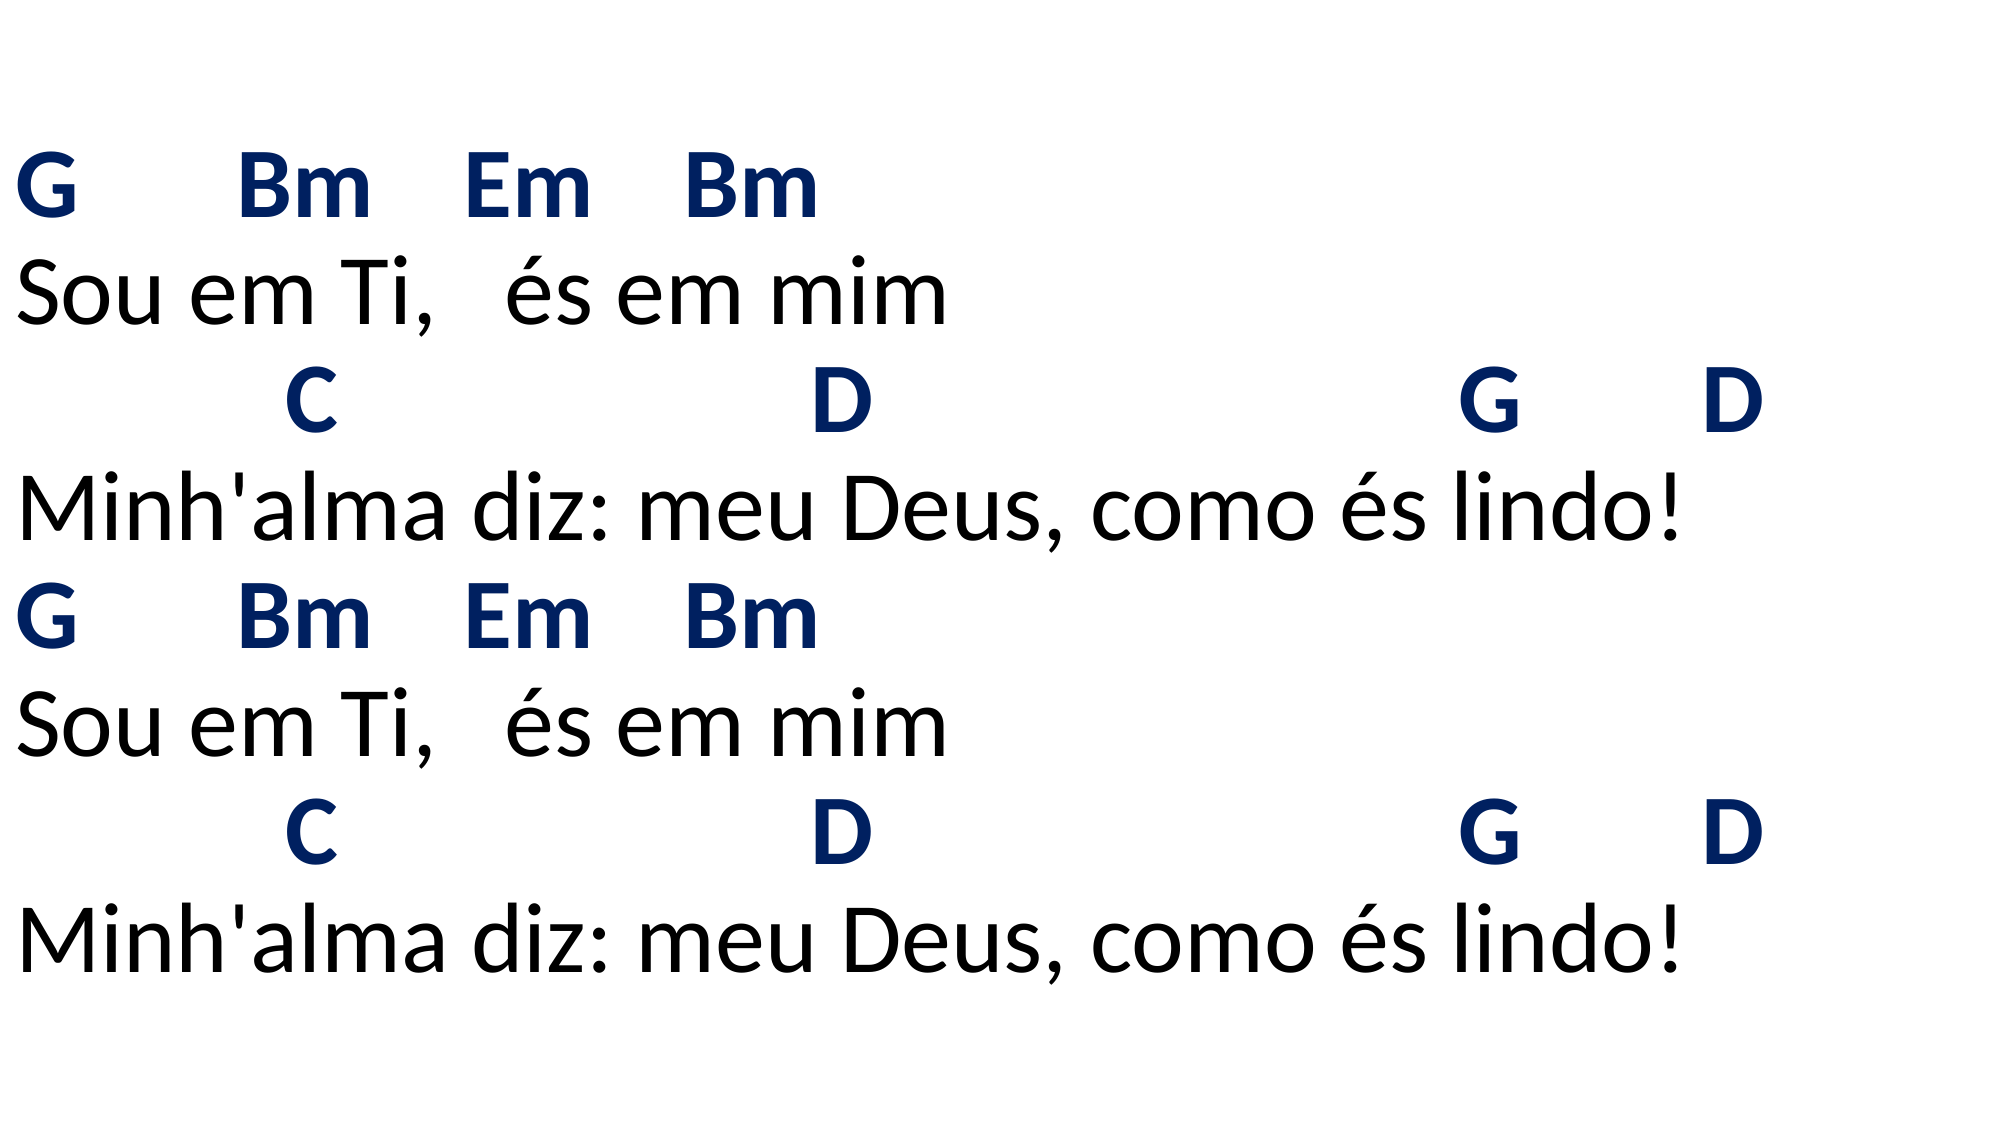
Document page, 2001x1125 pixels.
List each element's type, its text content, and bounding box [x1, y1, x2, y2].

title G Bm Em Bm Sou em Ti, és em mim C D G D Minh'alma diz: meu Deus, como és lindo! G Bm Em Bm Sou em Ti, és em mim C D G D Minh'alma diz: meu Deus, como és lindo! [0, 0, 2000, 1125]
